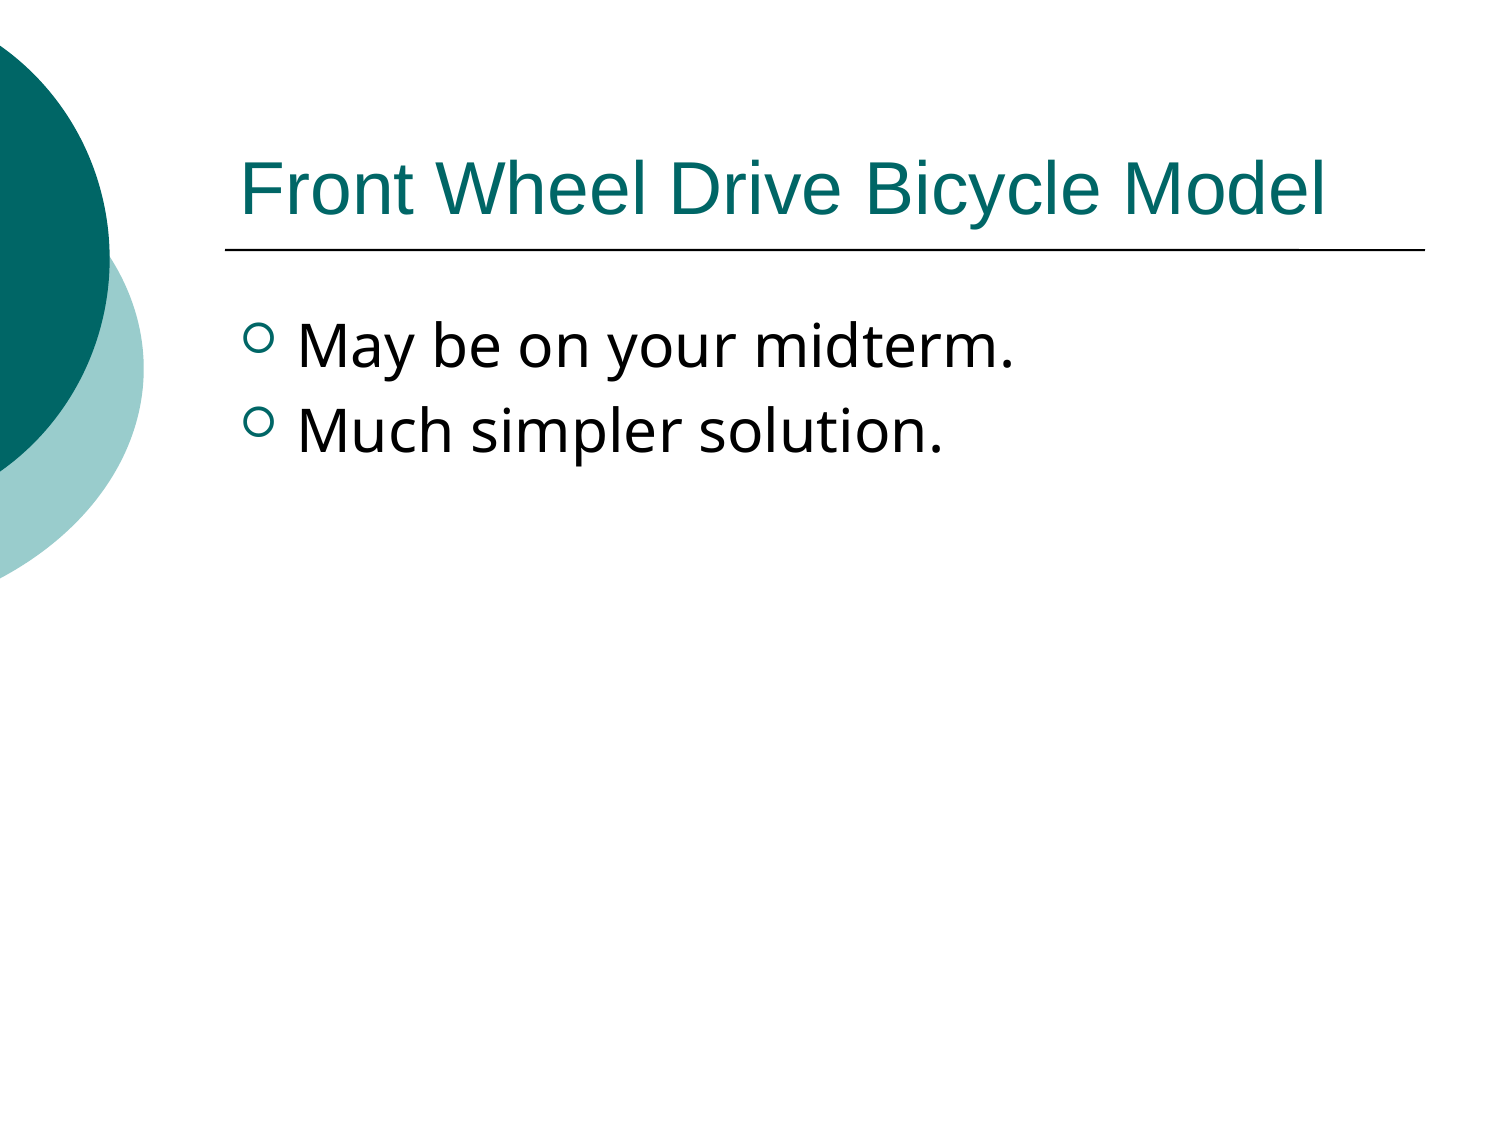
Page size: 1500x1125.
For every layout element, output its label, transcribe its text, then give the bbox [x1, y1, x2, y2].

title Front Wheel Drive Bicycle Model [224, 49, 1425, 237]
list May be on your midterm. Much simpler solution. [224, 299, 1425, 975]
